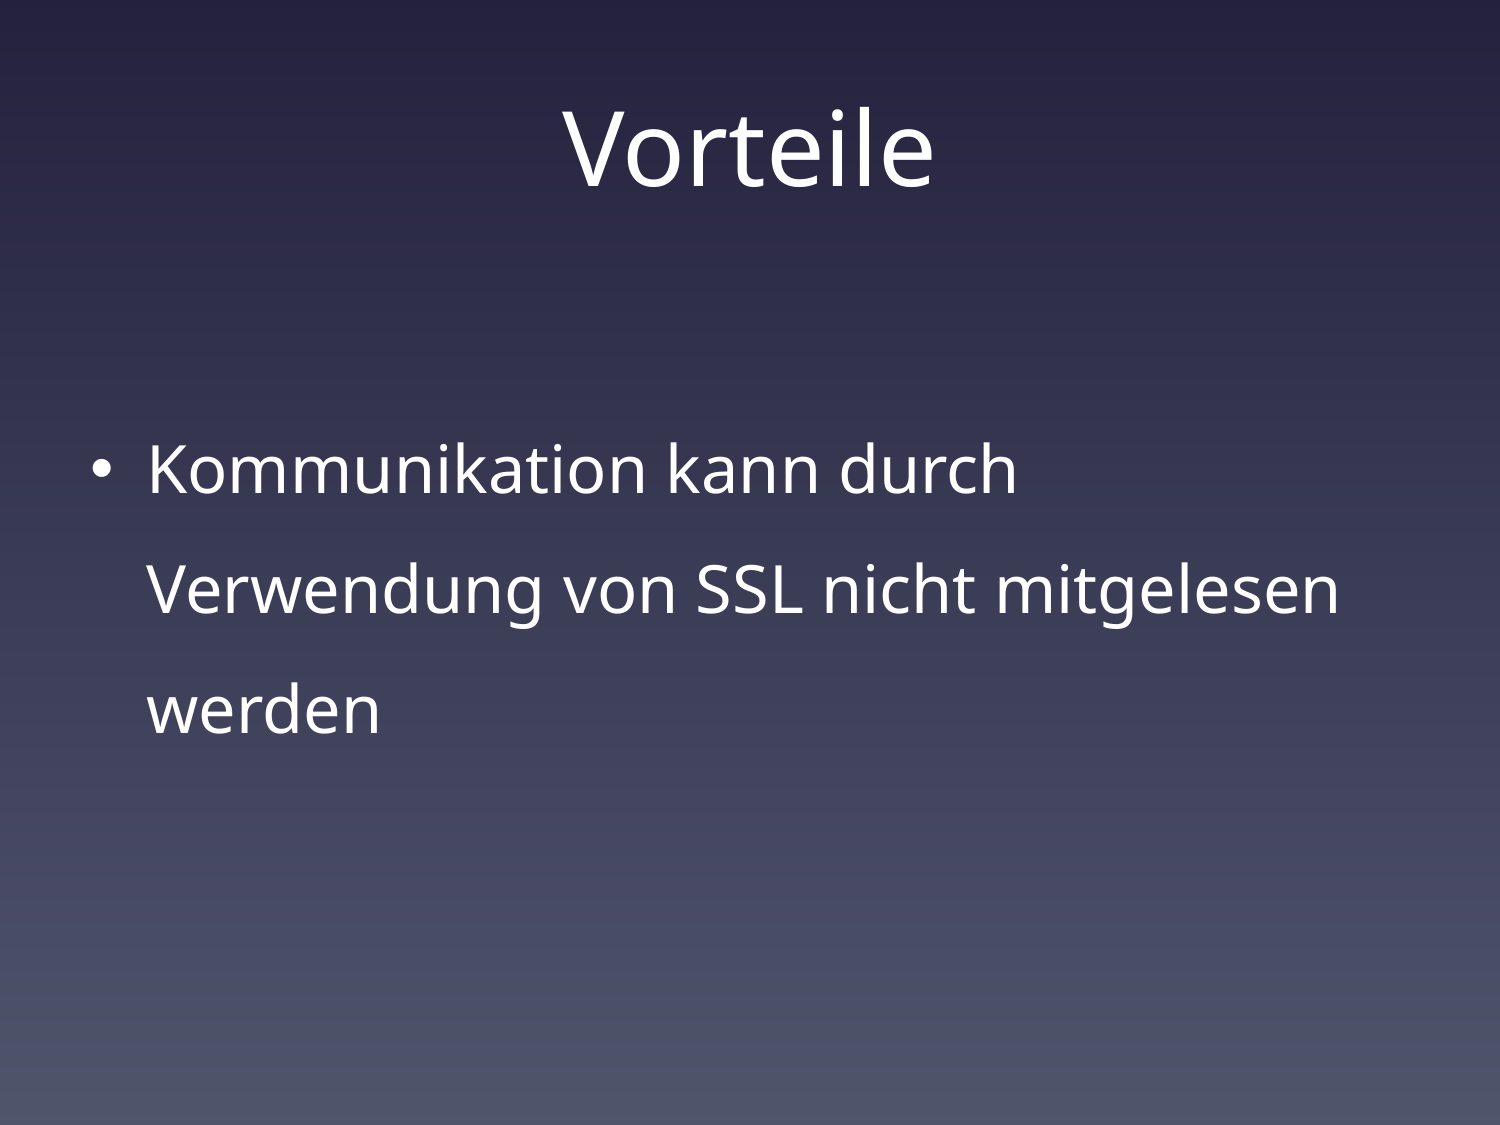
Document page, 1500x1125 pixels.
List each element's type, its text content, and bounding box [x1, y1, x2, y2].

title Vorteile [75, 75, 1425, 262]
list Kommunikation kann durch Verwendung von SSL nicht mitgelesen werden [75, 262, 1425, 1005]
